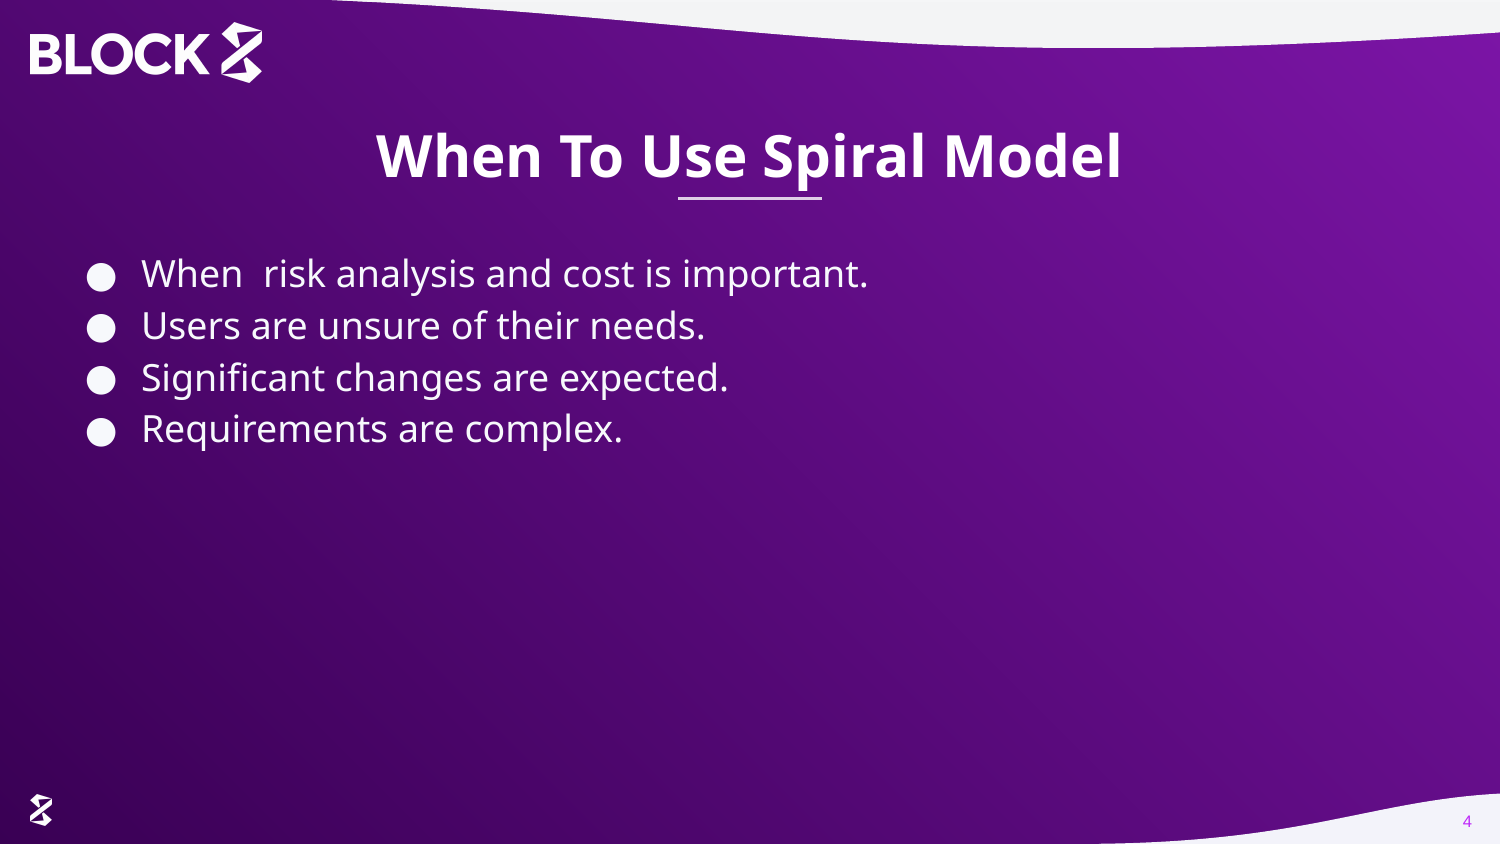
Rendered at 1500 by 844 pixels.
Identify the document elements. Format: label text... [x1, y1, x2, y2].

list When risk analysis and cost is important. Users are unsure of their needs. Significant changes are expected. Requirements are complex. [51, 228, 1449, 789]
picture [30, 22, 262, 83]
title When To Use Spiral Model [51, 103, 1449, 189]
picture [30, 794, 52, 826]
slide_number 4 [1397, 788, 1488, 844]
